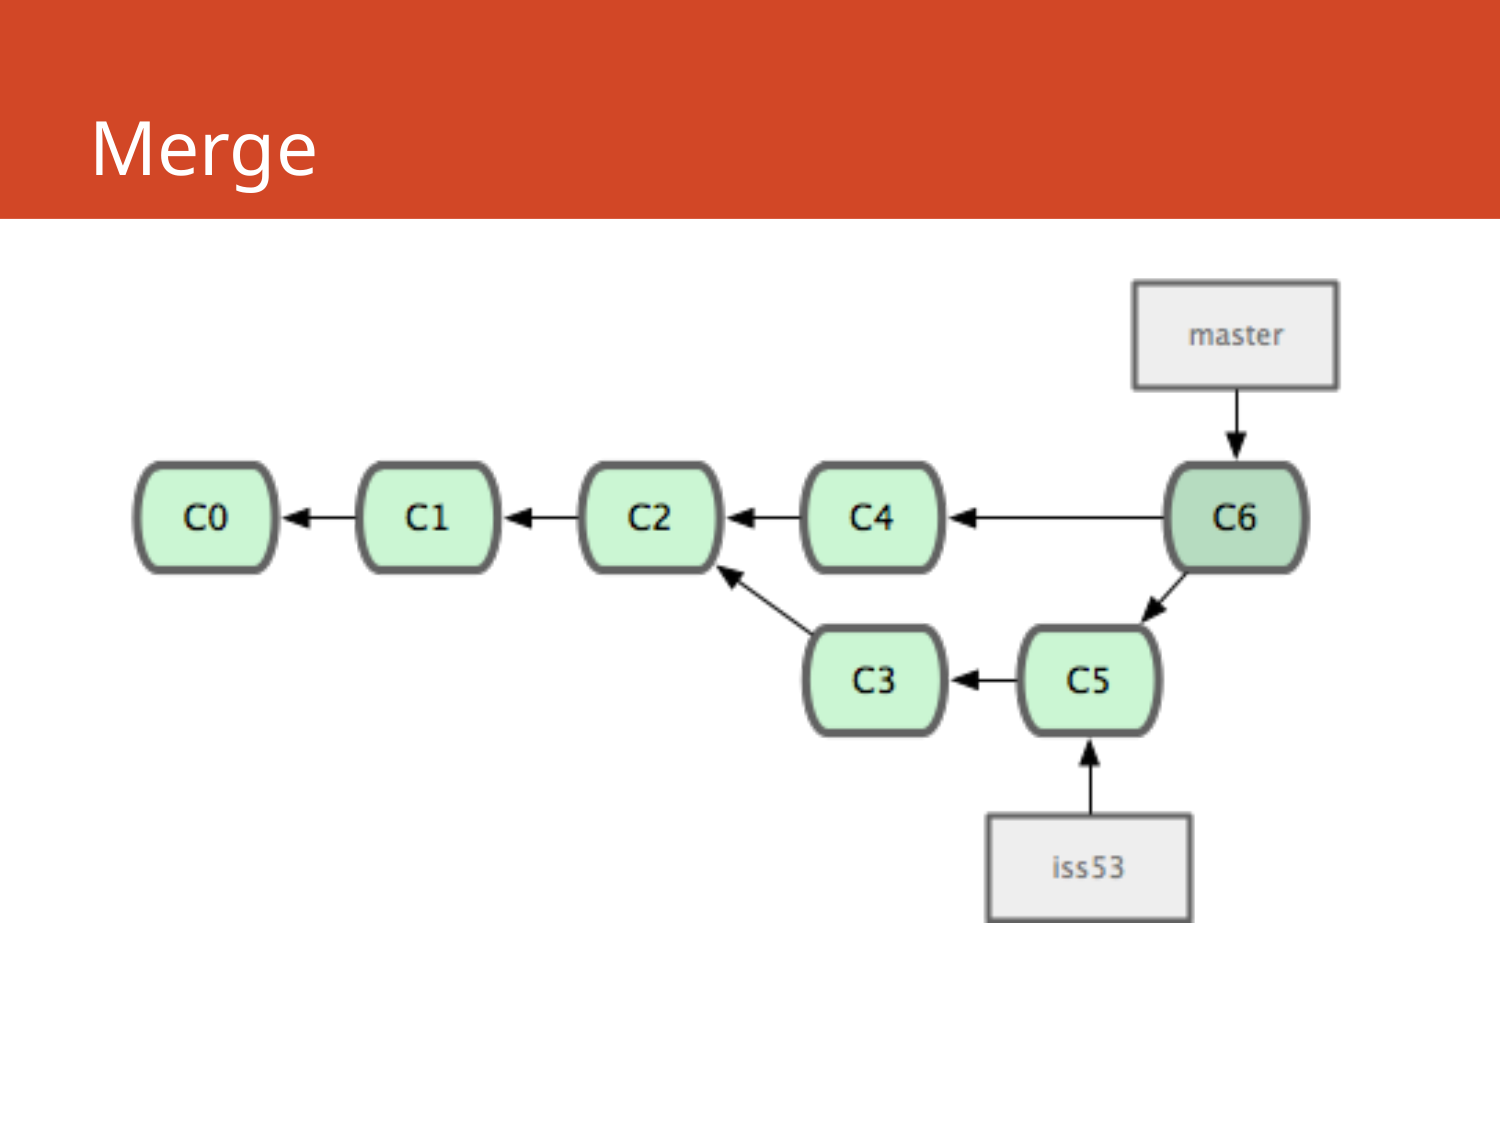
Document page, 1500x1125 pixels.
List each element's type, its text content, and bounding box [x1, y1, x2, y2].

title Merge [74, 0, 1397, 199]
picture [127, 277, 1344, 923]
